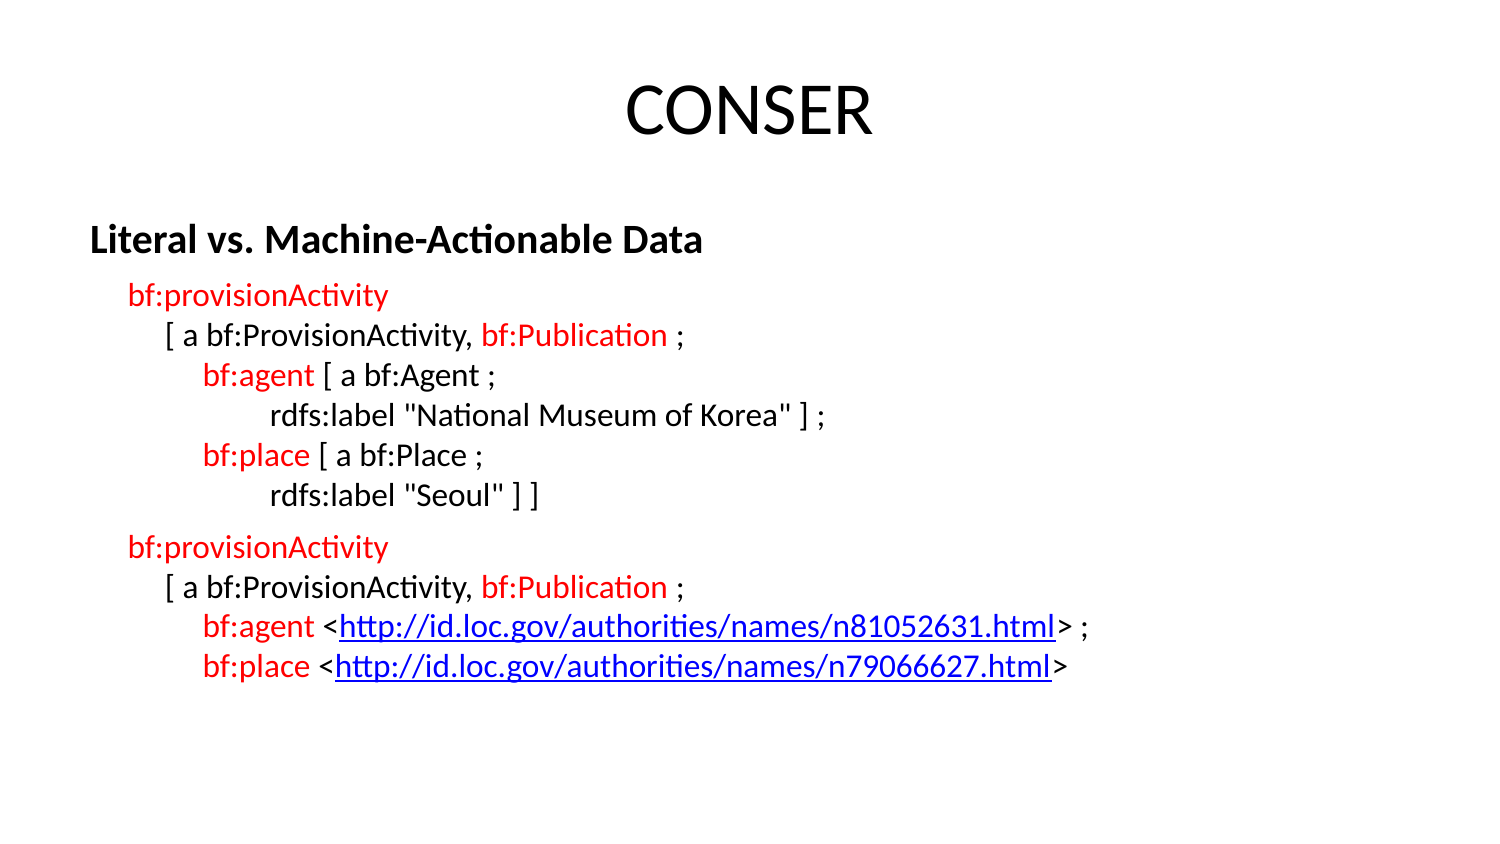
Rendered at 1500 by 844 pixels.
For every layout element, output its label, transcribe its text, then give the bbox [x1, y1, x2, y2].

list Literal vs. Machine-Actionable Data bf:provisionActivity [ a bf:ProvisionActivity, bf:Publication ; bf:agent [ a bf:Agent ; rdfs:label "National Museum of Korea" ] ; bf:place [ a bf:Place ; rdfs:label "Seoul" ] ] bf:provisionActivity [ a bf:ProvisionActivity, bf:Publication ; bf:agent <http://id.loc.gov/authorities/names/n81052631.html> ; bf:place <http://id.loc.gov/authorities/names/n79066627.html> [75, 196, 1425, 754]
title CONSER [75, 33, 1425, 175]
